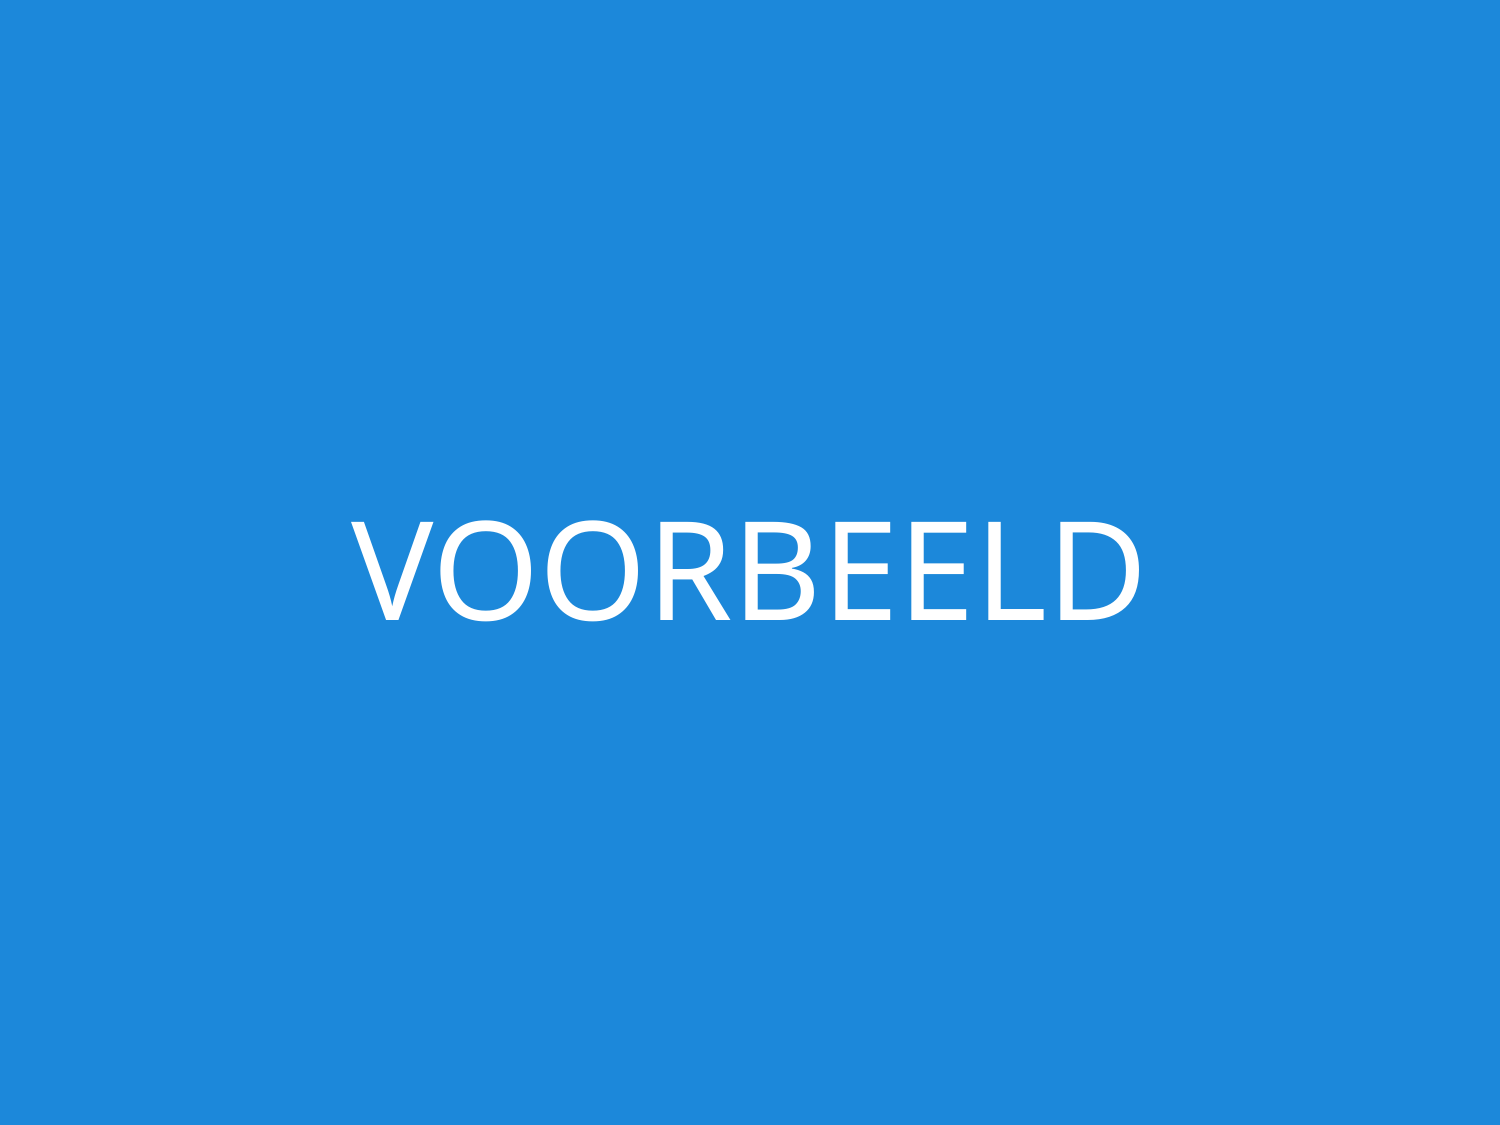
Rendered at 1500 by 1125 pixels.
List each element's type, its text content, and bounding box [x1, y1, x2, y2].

text_box VOORBEELD [336, 475, 1163, 656]
